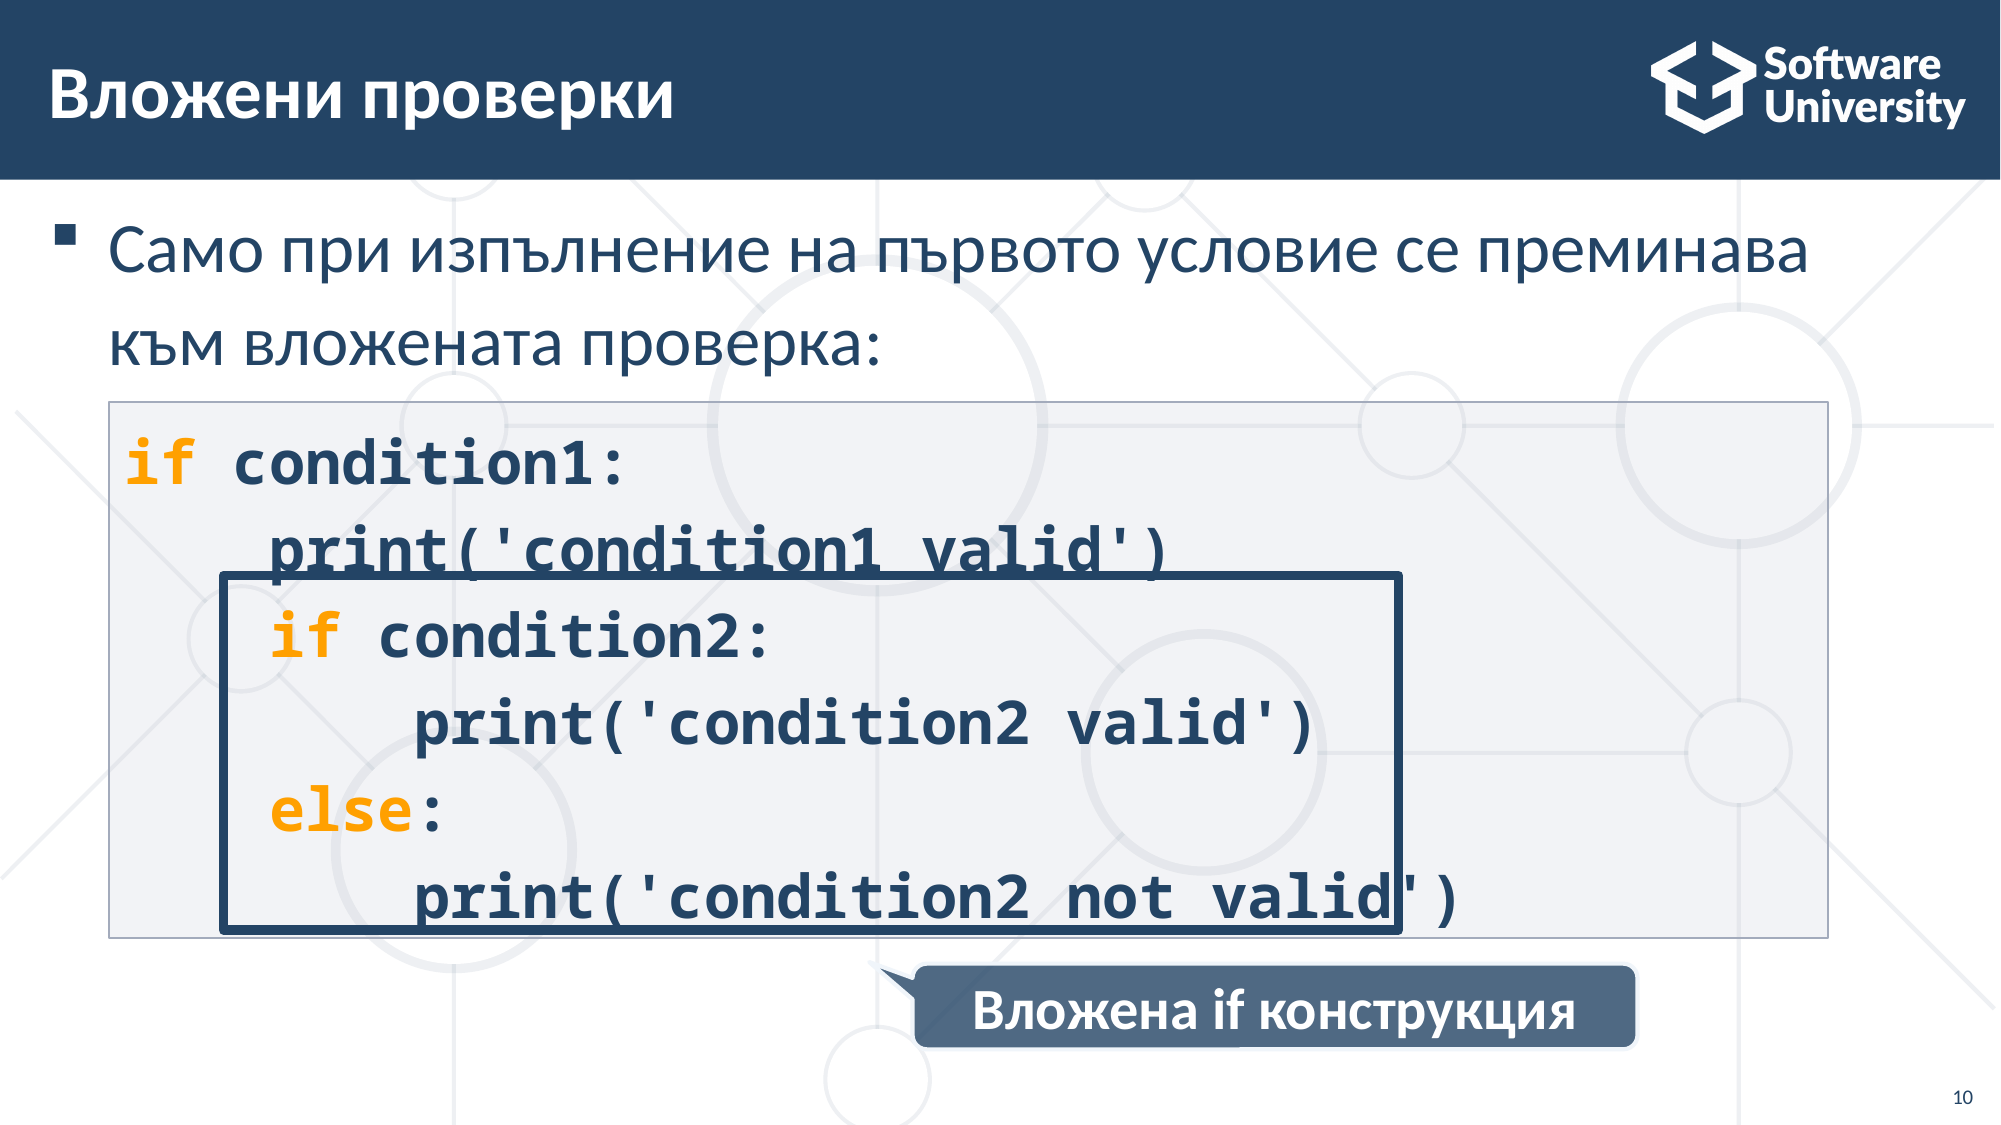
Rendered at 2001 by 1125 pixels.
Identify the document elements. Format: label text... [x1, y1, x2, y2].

text_box Вложена if конструкция [867, 960, 1640, 1052]
title Вложени проверки [31, 16, 1625, 162]
text_box [221, 573, 1401, 932]
picture [1651, 41, 1966, 134]
list Само при изпълнение на първото условие се преминава към вложената проверка: [31, 187, 1907, 1041]
text_box if condition1: print('condition1 valid') if condition2: print('condition2 valid') else: print('condition2 not valid') [109, 401, 1829, 939]
slide_number 10 [1927, 1067, 1989, 1117]
